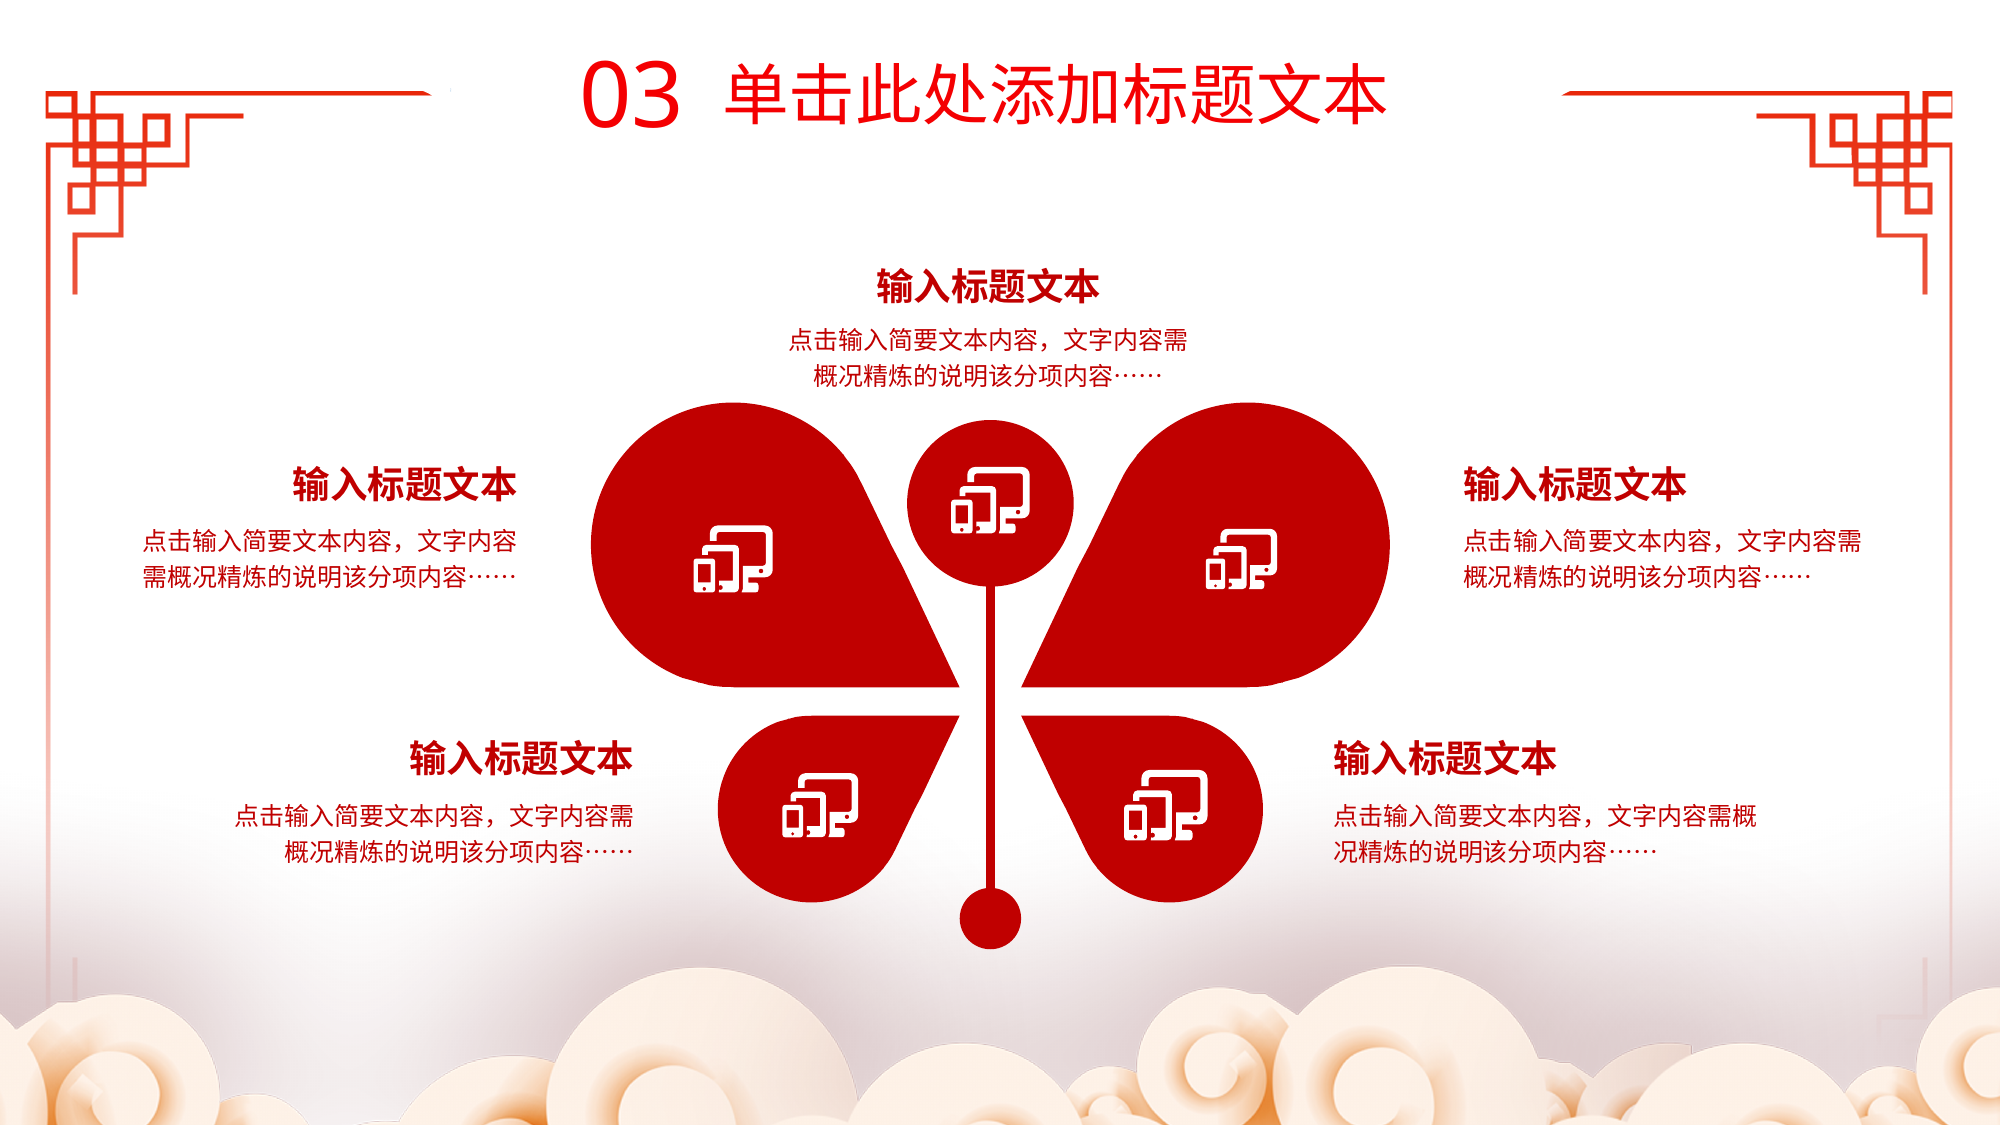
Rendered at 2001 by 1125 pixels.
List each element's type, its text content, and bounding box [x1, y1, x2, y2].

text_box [785, 260, 1193, 403]
text_box [709, 525, 773, 593]
text_box [782, 804, 804, 838]
text_box [1141, 769, 1208, 841]
text_box [798, 773, 859, 838]
text_box [717, 715, 907, 903]
text_box [1213, 546, 1247, 590]
text_box [693, 558, 716, 593]
text_box 03 [564, 28, 700, 154]
text_box 单击此处添加标题文本 [707, 45, 1405, 140]
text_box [907, 420, 1074, 950]
text_box [1074, 402, 1390, 688]
text_box [590, 402, 907, 688]
text_box [1205, 558, 1226, 590]
text_box [1124, 804, 1147, 841]
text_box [1321, 735, 1787, 876]
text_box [1451, 461, 1896, 601]
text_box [117, 461, 530, 601]
text_box [1074, 715, 1263, 903]
text_box [702, 544, 739, 593]
picture [0, 91, 2000, 1125]
text_box [1133, 790, 1172, 841]
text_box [220, 735, 647, 876]
text_box [1220, 528, 1278, 590]
text_box [790, 791, 826, 838]
